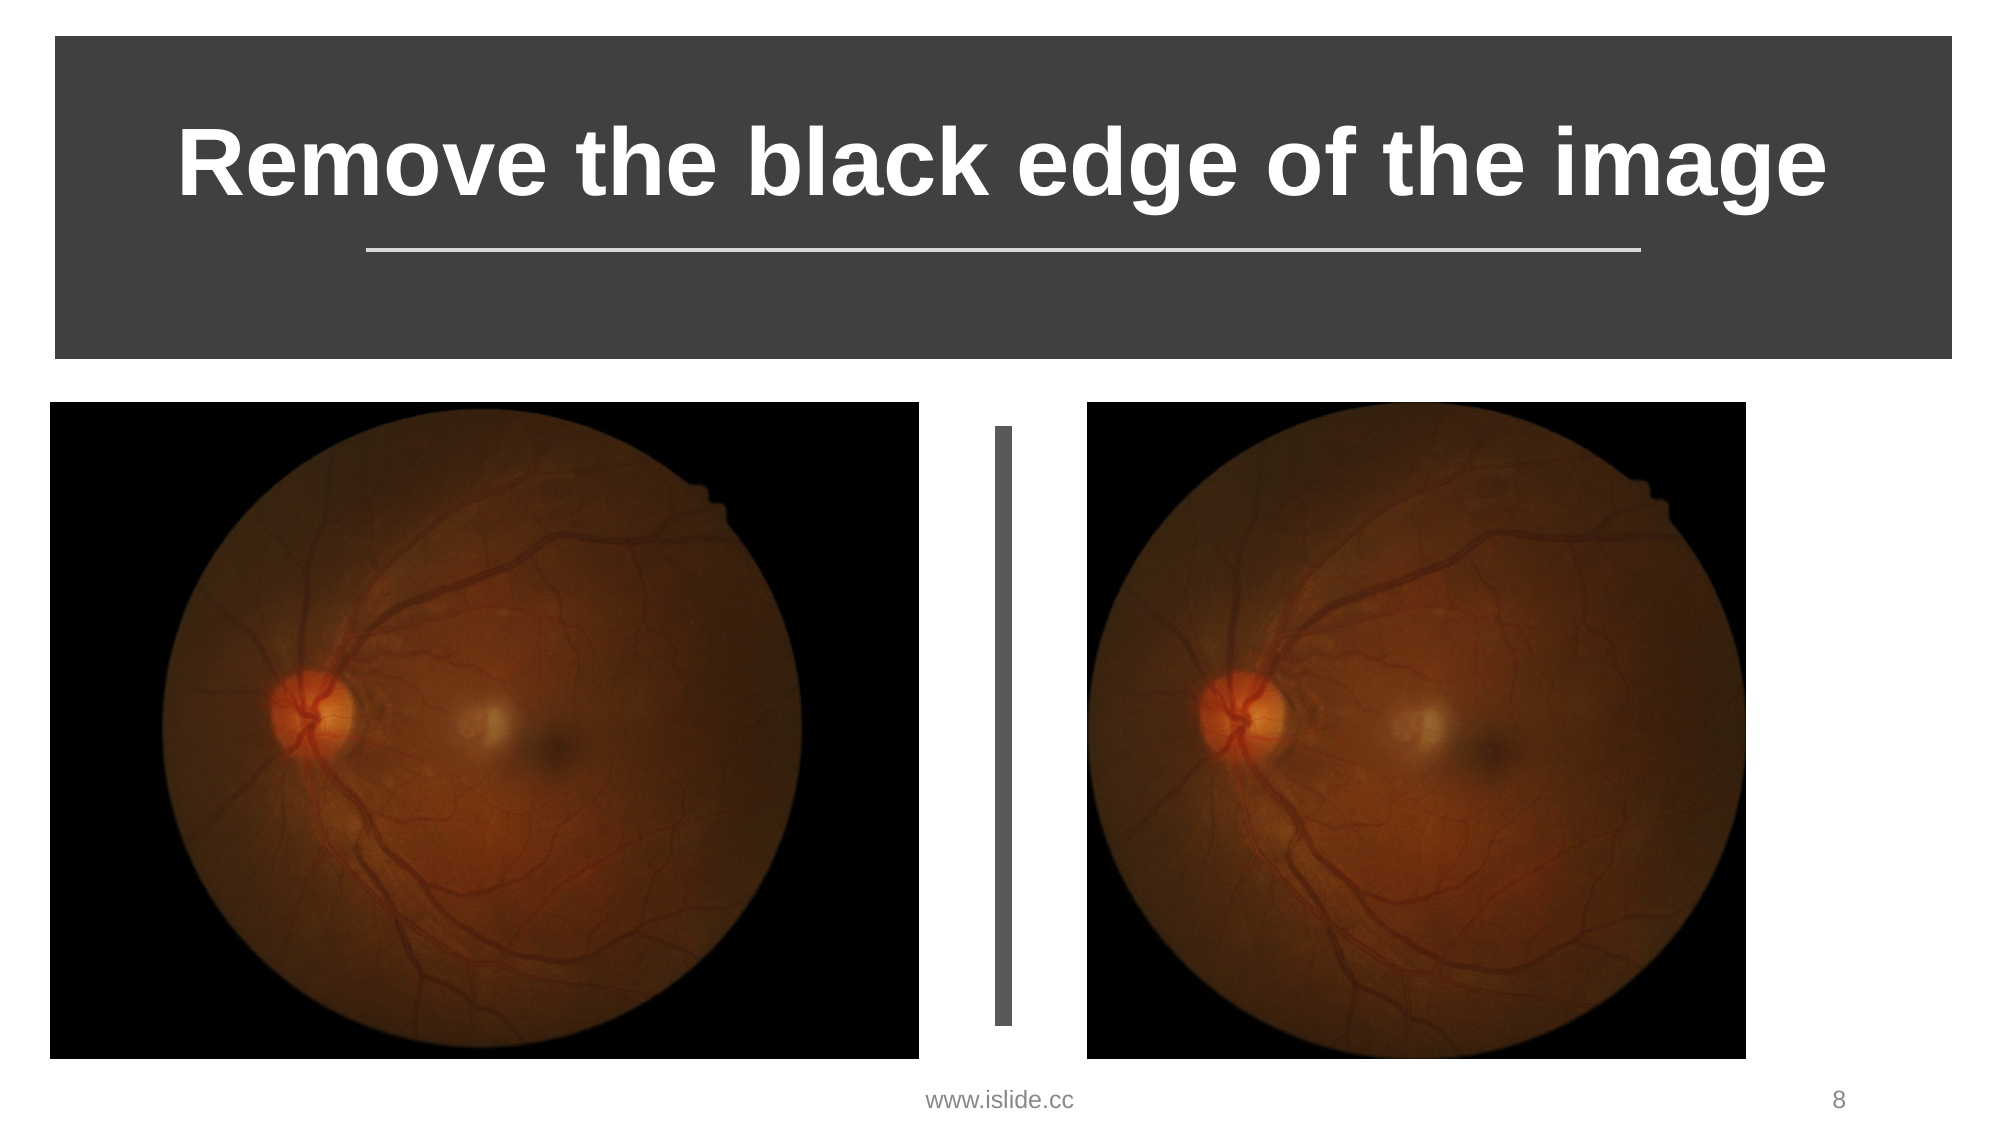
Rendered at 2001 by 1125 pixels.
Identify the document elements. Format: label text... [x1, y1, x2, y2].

picture [1087, 402, 1746, 1059]
title Remove the black edge of the image [89, 71, 1917, 224]
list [50, 402, 919, 1059]
footer www.islide.cc [662, 1069, 1338, 1125]
text_box [64, 45, 1942, 350]
slide_number 8 [1411, 1069, 1862, 1125]
